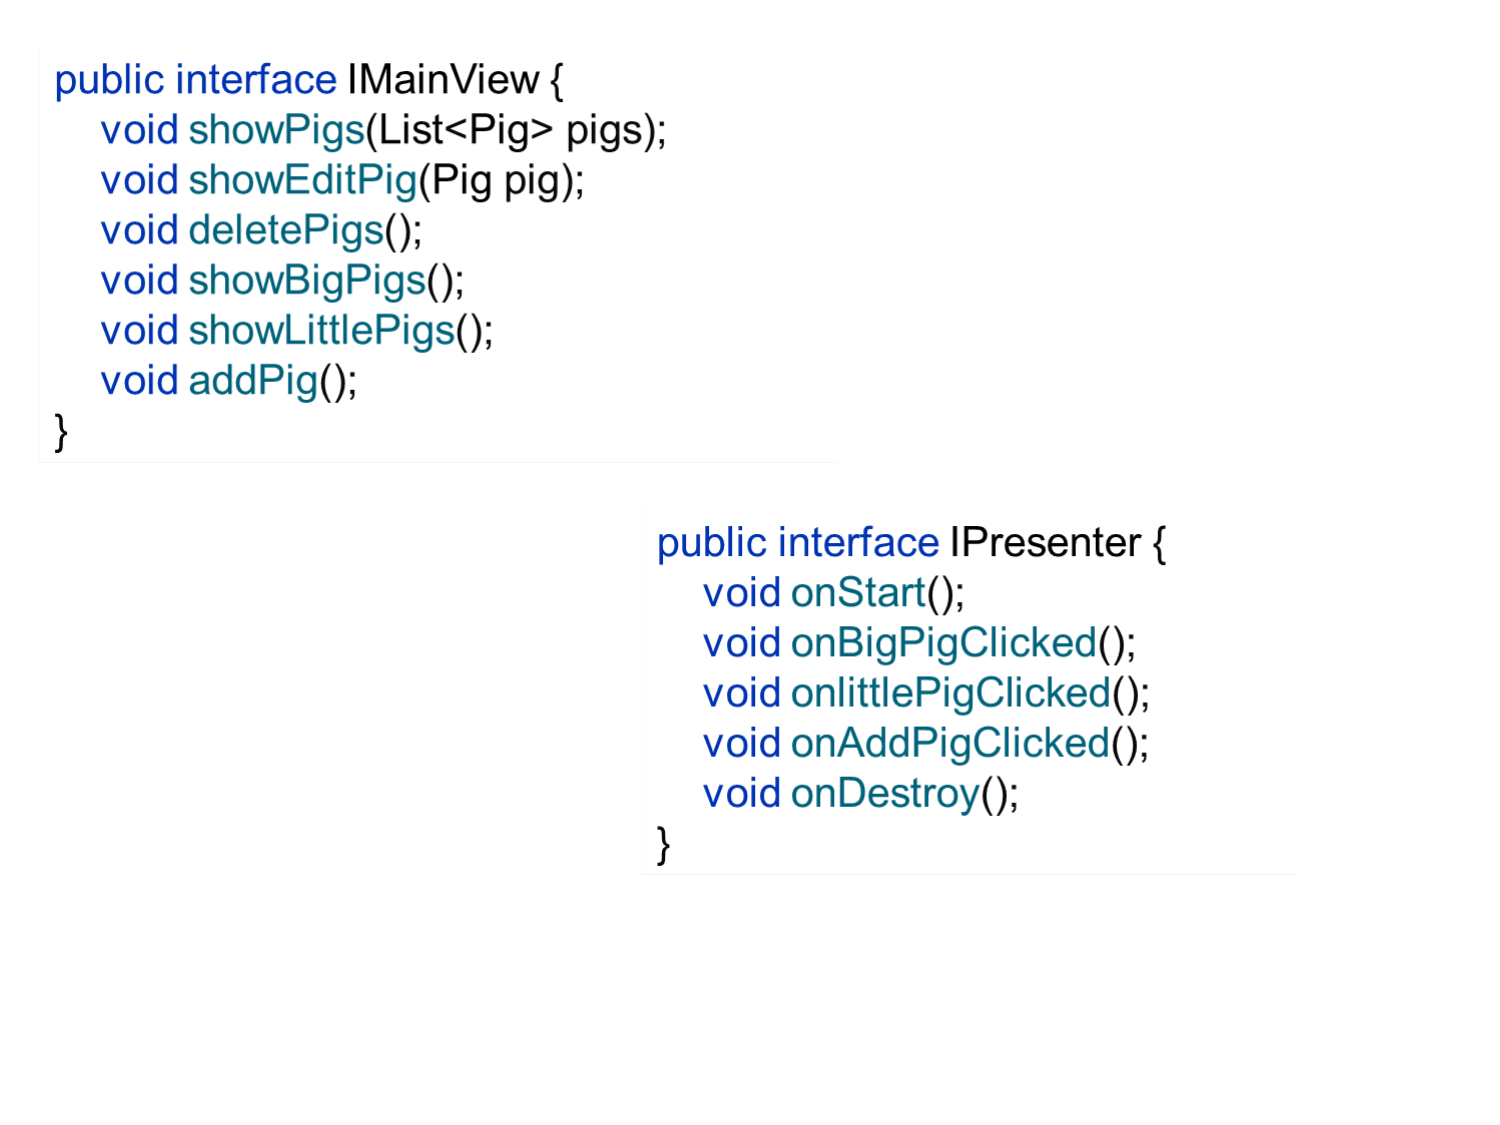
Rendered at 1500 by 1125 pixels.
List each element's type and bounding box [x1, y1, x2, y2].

picture [29, 41, 837, 481]
picture [631, 503, 1299, 892]
